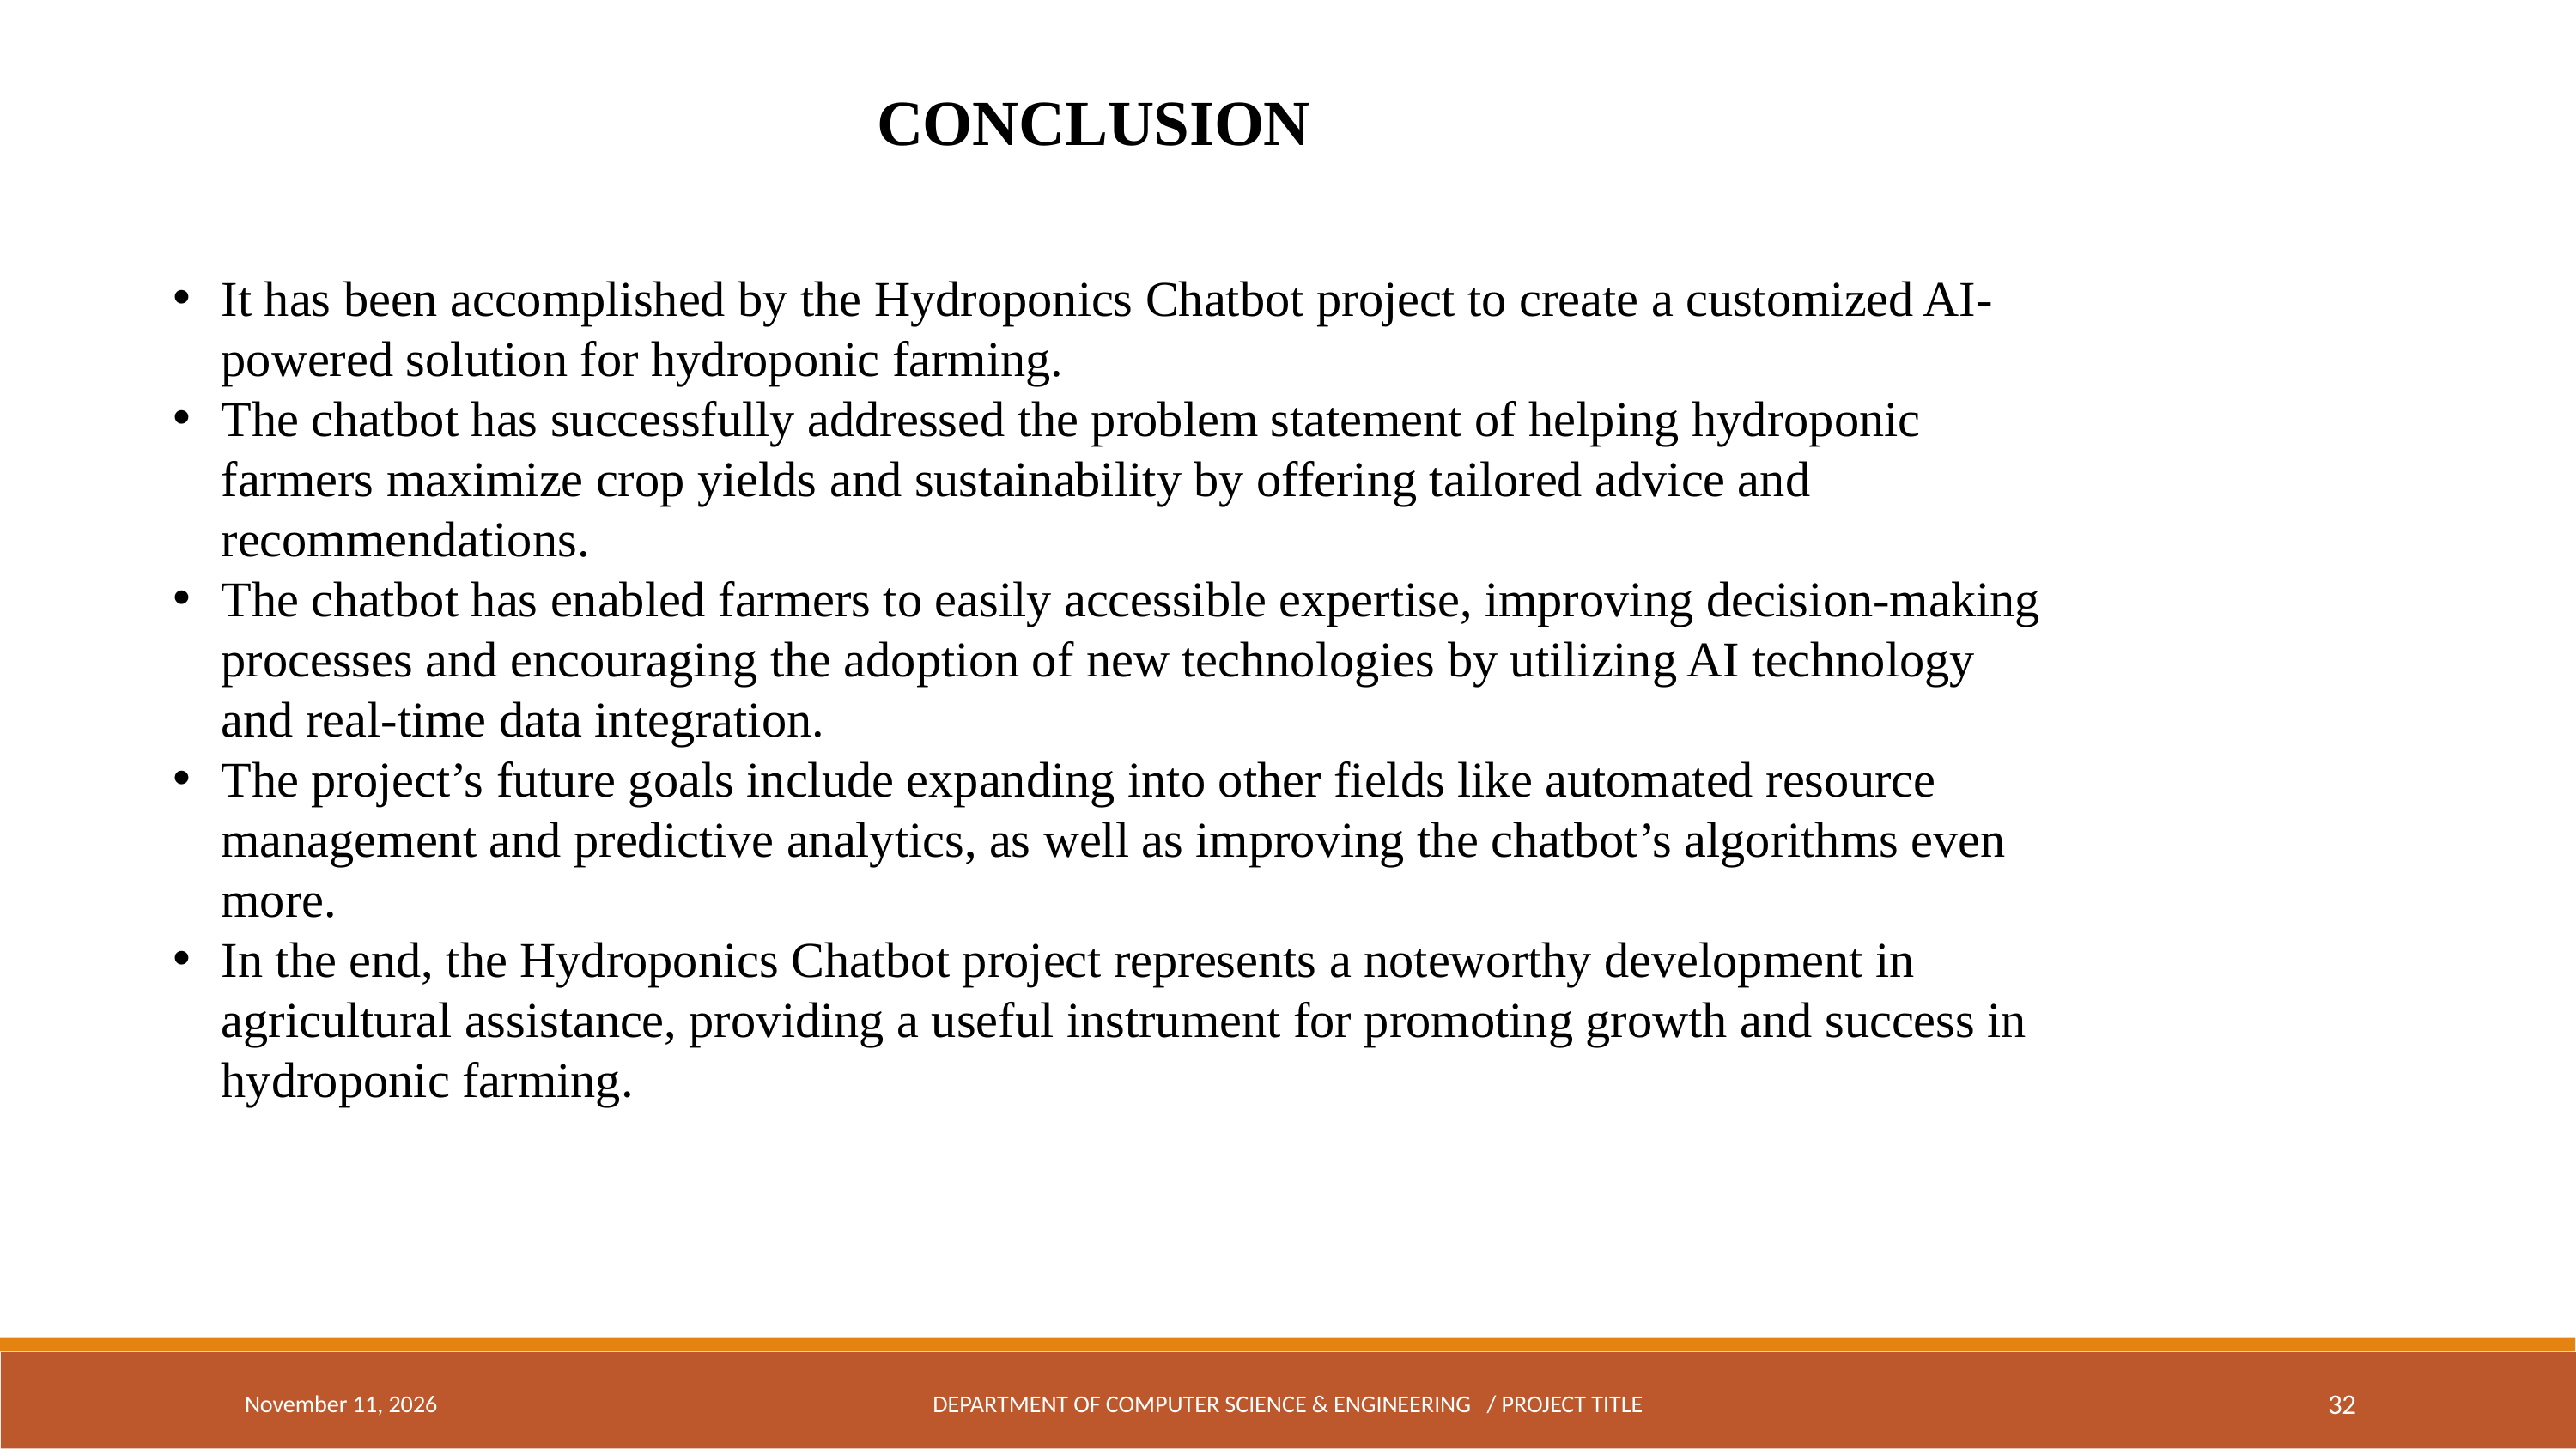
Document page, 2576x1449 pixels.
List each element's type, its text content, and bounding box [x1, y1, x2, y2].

slide_number 32 [2092, 1364, 2369, 1442]
text_box CONCLUSION [864, 75, 1324, 165]
text_box It has been accomplished by the Hydroponics Chatbot project to create a customized AI-powered solution for hydroponic farming. The chatbot has successfully addressed the problem statement of helping hydroponic farmers maximize crop yields and sustainability by offering tailored advice and recommendations. The chatbot has enabled farmers to easily accessible expertise, improving decision-making processes and encouraging the adoption of new technologies by utilizing AI technology and real-time data integration. The project’s future goals include expanding into other fields like automated resource management and predictive analytics, as well as improving the chatbot’s algorithms even more. In the end, the Hydroponics Chatbot project represents a noteworthy development in agricultural assistance, providing a useful instrument for promoting growth and success in hydroponic farming. [160, 260, 2058, 1114]
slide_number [232, 1364, 755, 1442]
footer DEPARTMENT OF COMPUTER SCIENCE & ENGINEERING / PROJECT TITLE [779, 1364, 1798, 1442]
